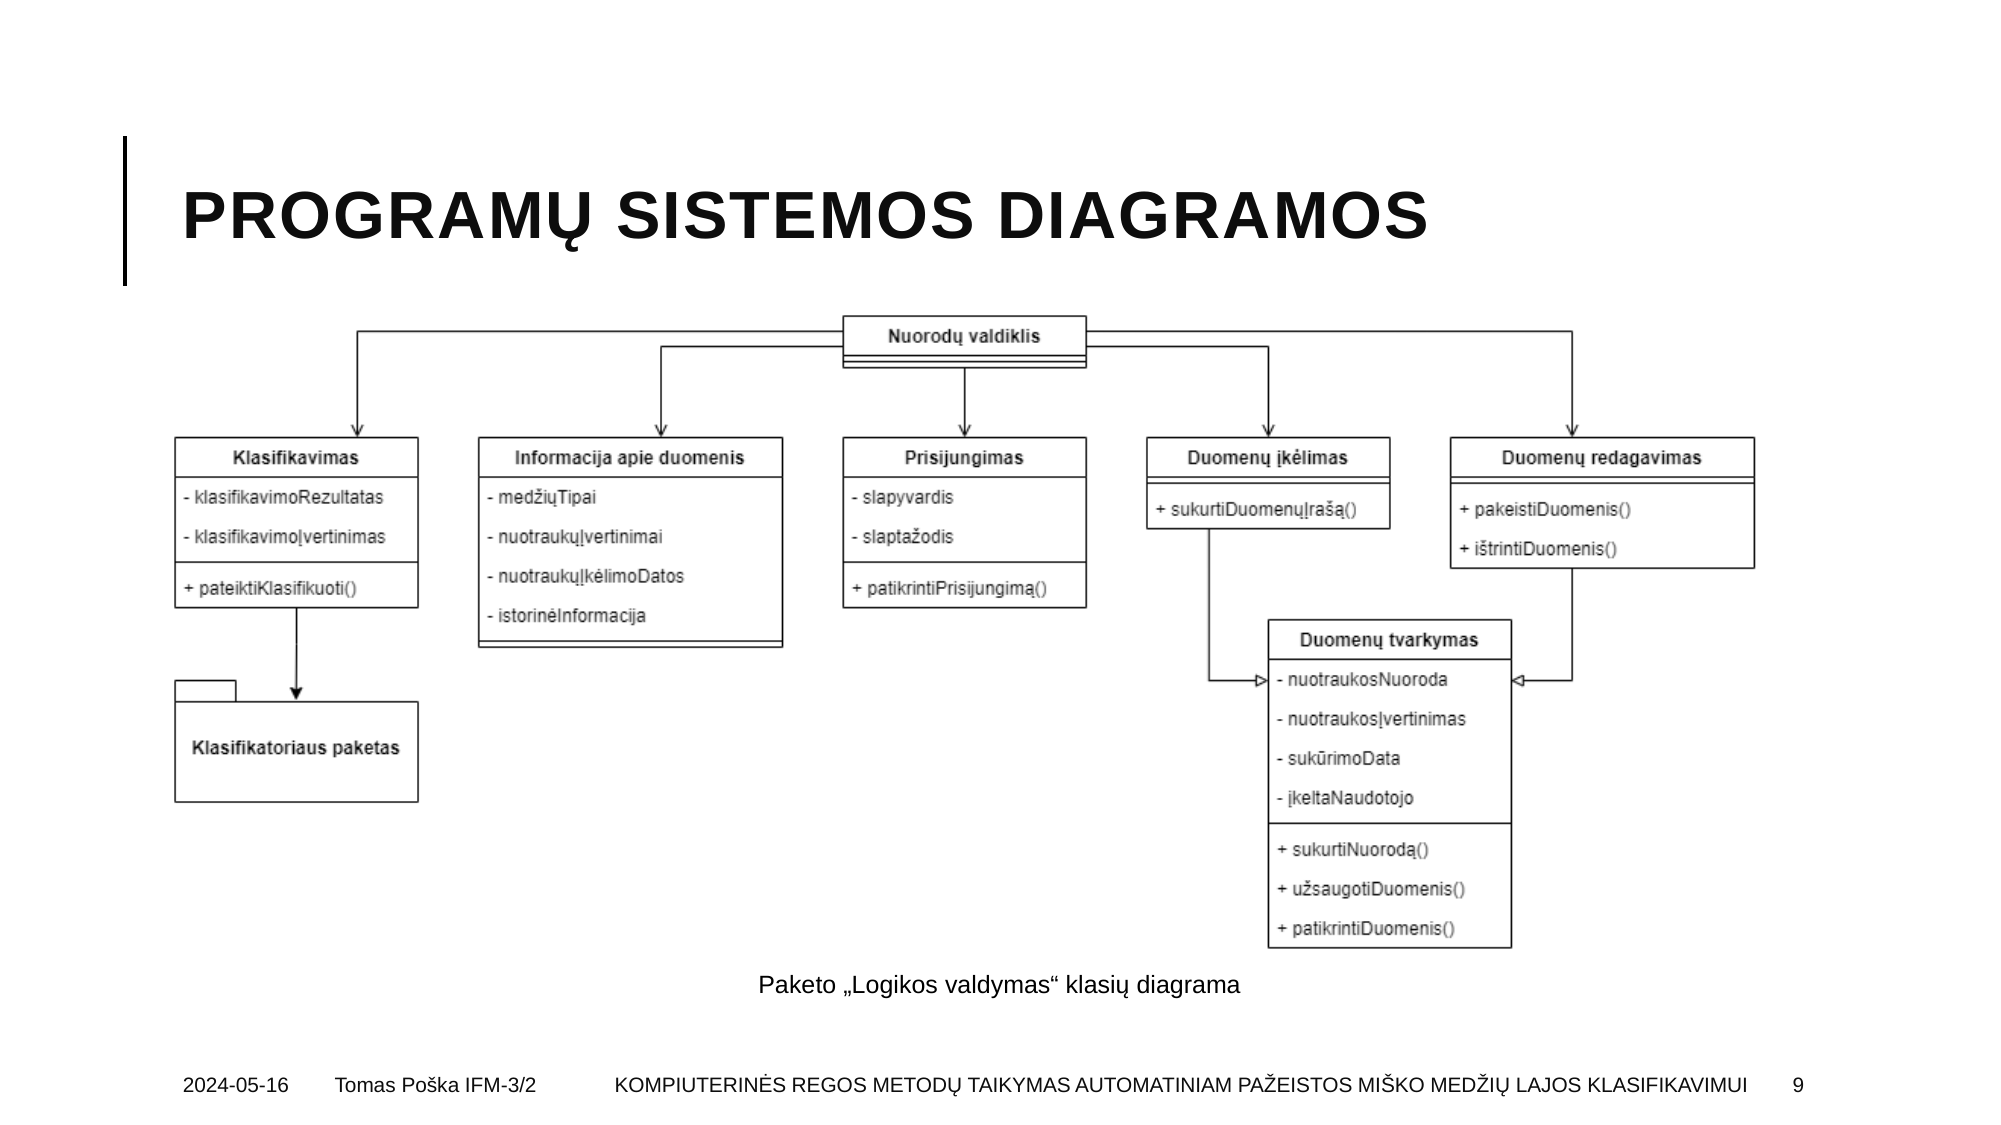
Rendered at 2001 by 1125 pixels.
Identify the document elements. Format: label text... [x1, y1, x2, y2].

footer Kompiuterinės regos metodų taikymas automatiniam pažeistos miško medžių lajos klasifikavimui [569, 1061, 1763, 1107]
text_box Paketo „Logikos valdymas“ klasių diagrama [416, 972, 1584, 1006]
slide_number 9 [1777, 1061, 1938, 1107]
title Programų sistemos diagramos [168, 96, 1763, 306]
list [167, 308, 1763, 962]
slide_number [168, 1061, 555, 1107]
